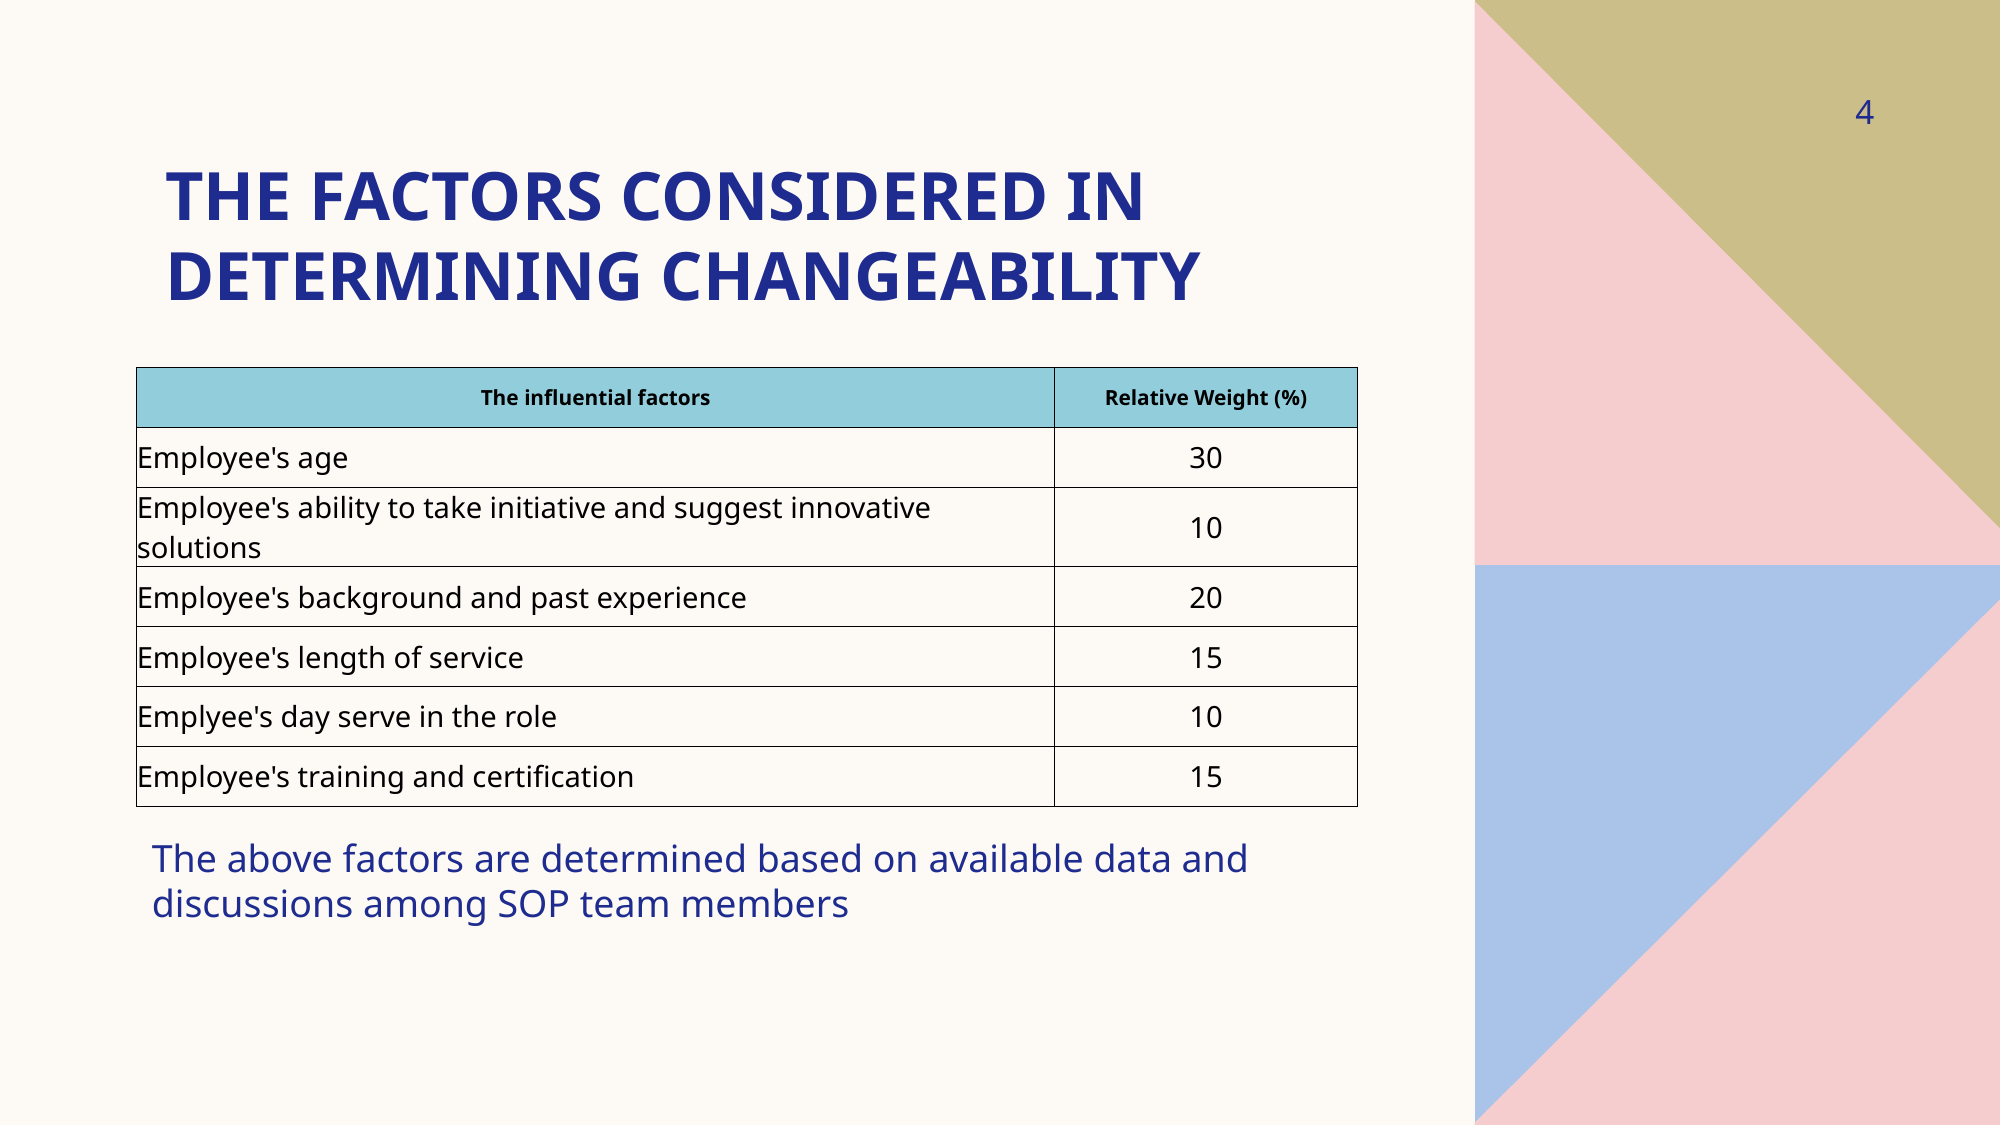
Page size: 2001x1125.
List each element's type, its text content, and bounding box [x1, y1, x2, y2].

table_cell Employee's background and past experience [137, 567, 1054, 626]
table_cell Emplyee's day serve in the role [137, 687, 1054, 746]
table_cell 20 [1055, 567, 1357, 626]
table_header Relative Weight (%) [1055, 368, 1357, 427]
table_cell Employee's age [137, 428, 1054, 487]
table_cell 30 [1055, 428, 1357, 487]
title The factors considered in determining changeability [150, 113, 1429, 315]
table_cell 10 [1055, 687, 1357, 746]
slide_number 4 [1712, 75, 1875, 153]
table_cell Employee's ability to take initiative and suggest innovative solutions [137, 488, 1054, 566]
table_cell Employee's length of service [137, 627, 1054, 686]
table_cell Employee's training and certification [137, 747, 1054, 806]
list The above factors are determined based on available data and discussions among SOP team members [136, 834, 1358, 1036]
table_header The influential factors [137, 368, 1054, 427]
table_cell 10 [1055, 488, 1357, 566]
table_cell 15 [1055, 747, 1357, 806]
table_cell 15 [1055, 627, 1357, 686]
